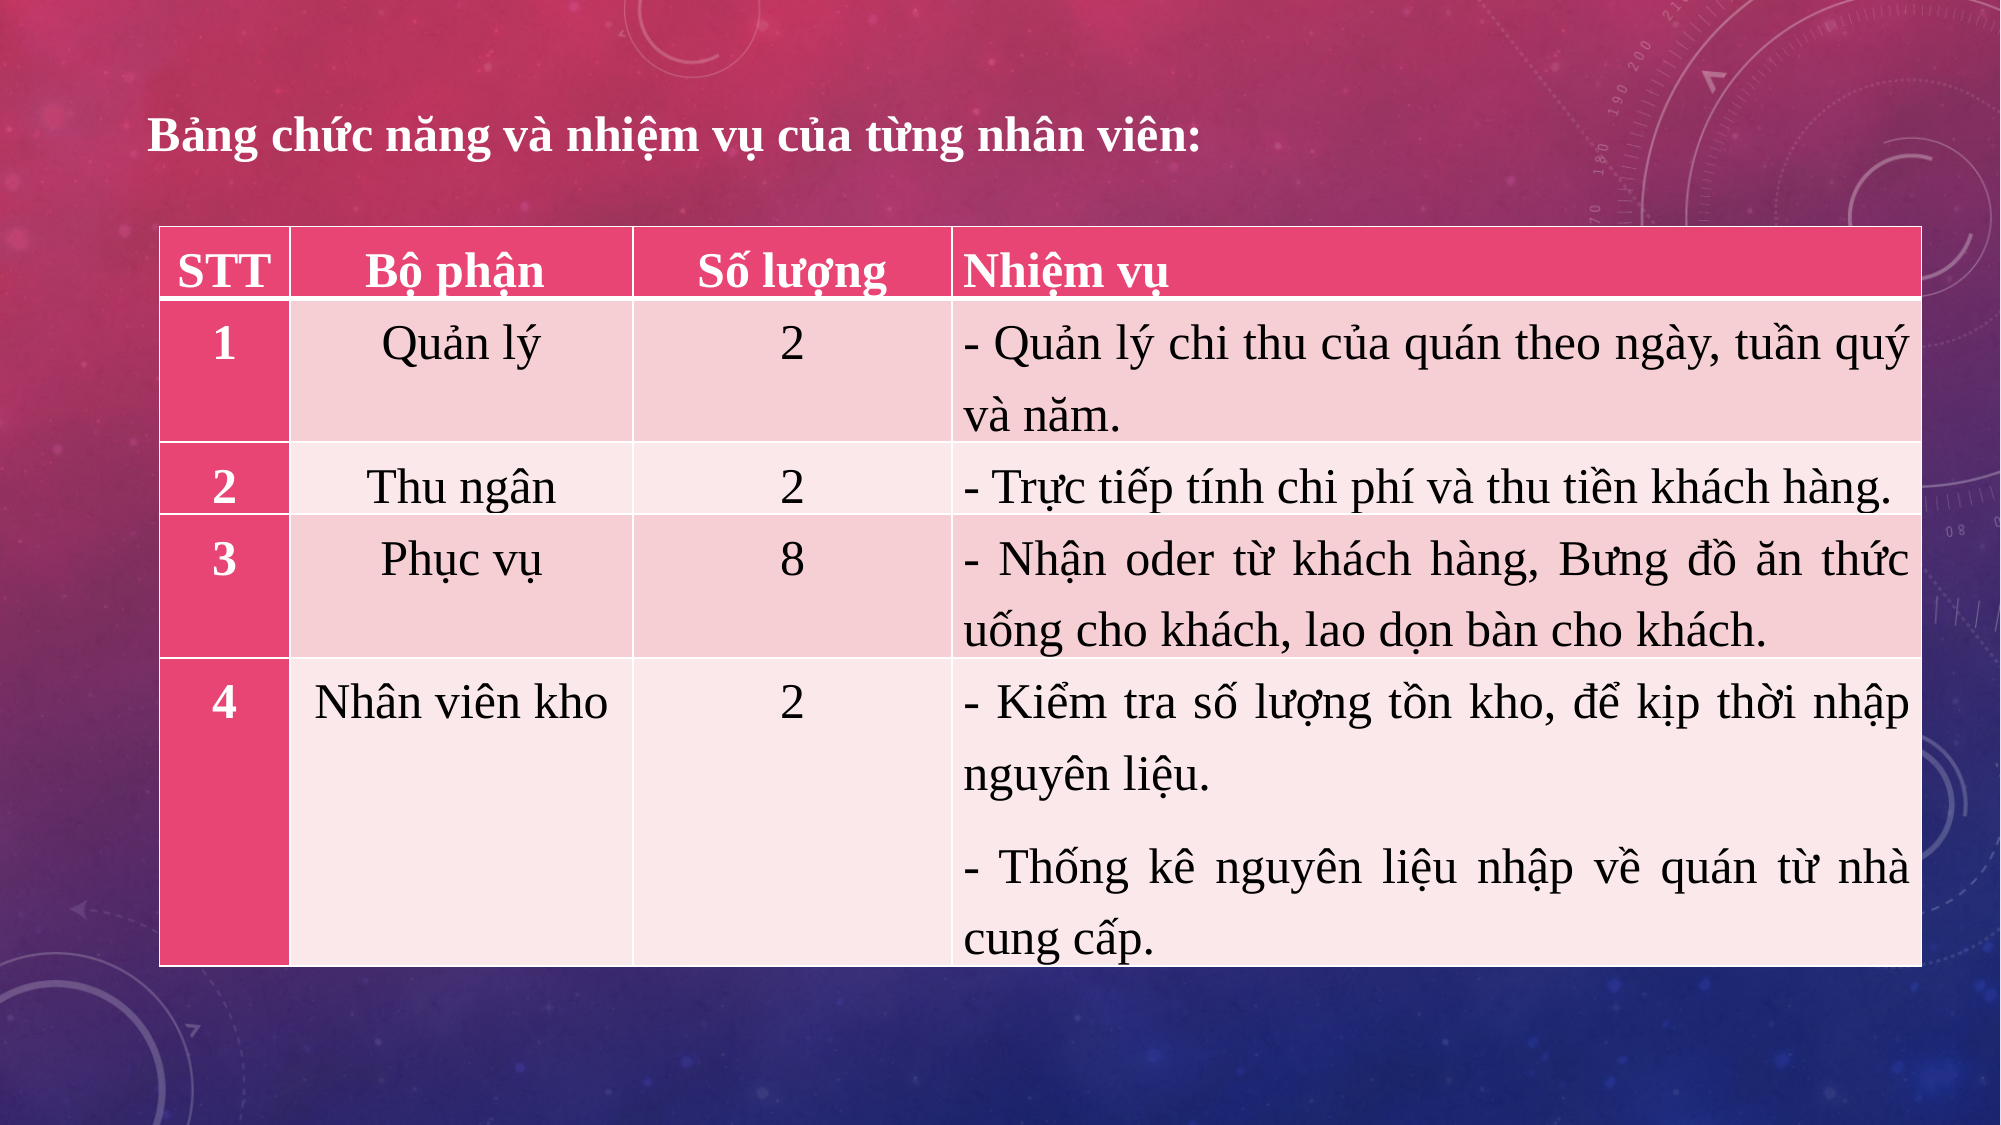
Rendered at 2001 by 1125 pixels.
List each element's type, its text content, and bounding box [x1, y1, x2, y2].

table_cell 3 [160, 515, 289, 657]
table_header Nhiệm vụ [953, 227, 1921, 296]
table_cell 2 [160, 443, 289, 513]
picture [0, 0, 2001, 1125]
table_cell - Quản lý chi thu của quán theo ngày, tuần quý và năm. [953, 301, 1921, 441]
table_cell - Nhận oder từ khách hàng, Bưng đồ ăn thức uống cho khách, lao dọn bàn cho khách. [953, 515, 1921, 657]
table_cell 4 [160, 659, 289, 965]
table_cell 1 [160, 301, 289, 441]
table_cell 2 [634, 443, 951, 513]
table_cell 2 [634, 659, 951, 965]
table_header STT [160, 227, 289, 296]
table_cell Phục vụ [291, 515, 632, 657]
table_cell Quản lý [291, 301, 632, 441]
table_cell - Trực tiếp tính chi phí và thu tiền khách hàng. [953, 443, 1921, 513]
table_cell Thu ngân [291, 443, 632, 513]
table_cell - Kiểm tra số lượng tồn kho, để kịp thời nhập nguyên liệu. - Thống kê nguyên liệu nhập về quán từ nhà cung cấp. [953, 659, 1921, 965]
table_cell Nhân viên kho [291, 659, 632, 965]
table_cell 8 [634, 515, 951, 657]
table_cell 2 [634, 301, 951, 441]
table_header Bộ phận [291, 227, 632, 296]
text_box Bảng chức năng và nhiệm vụ của từng nhân viên: [57, 94, 1469, 170]
table_header Số lượng [634, 227, 951, 296]
